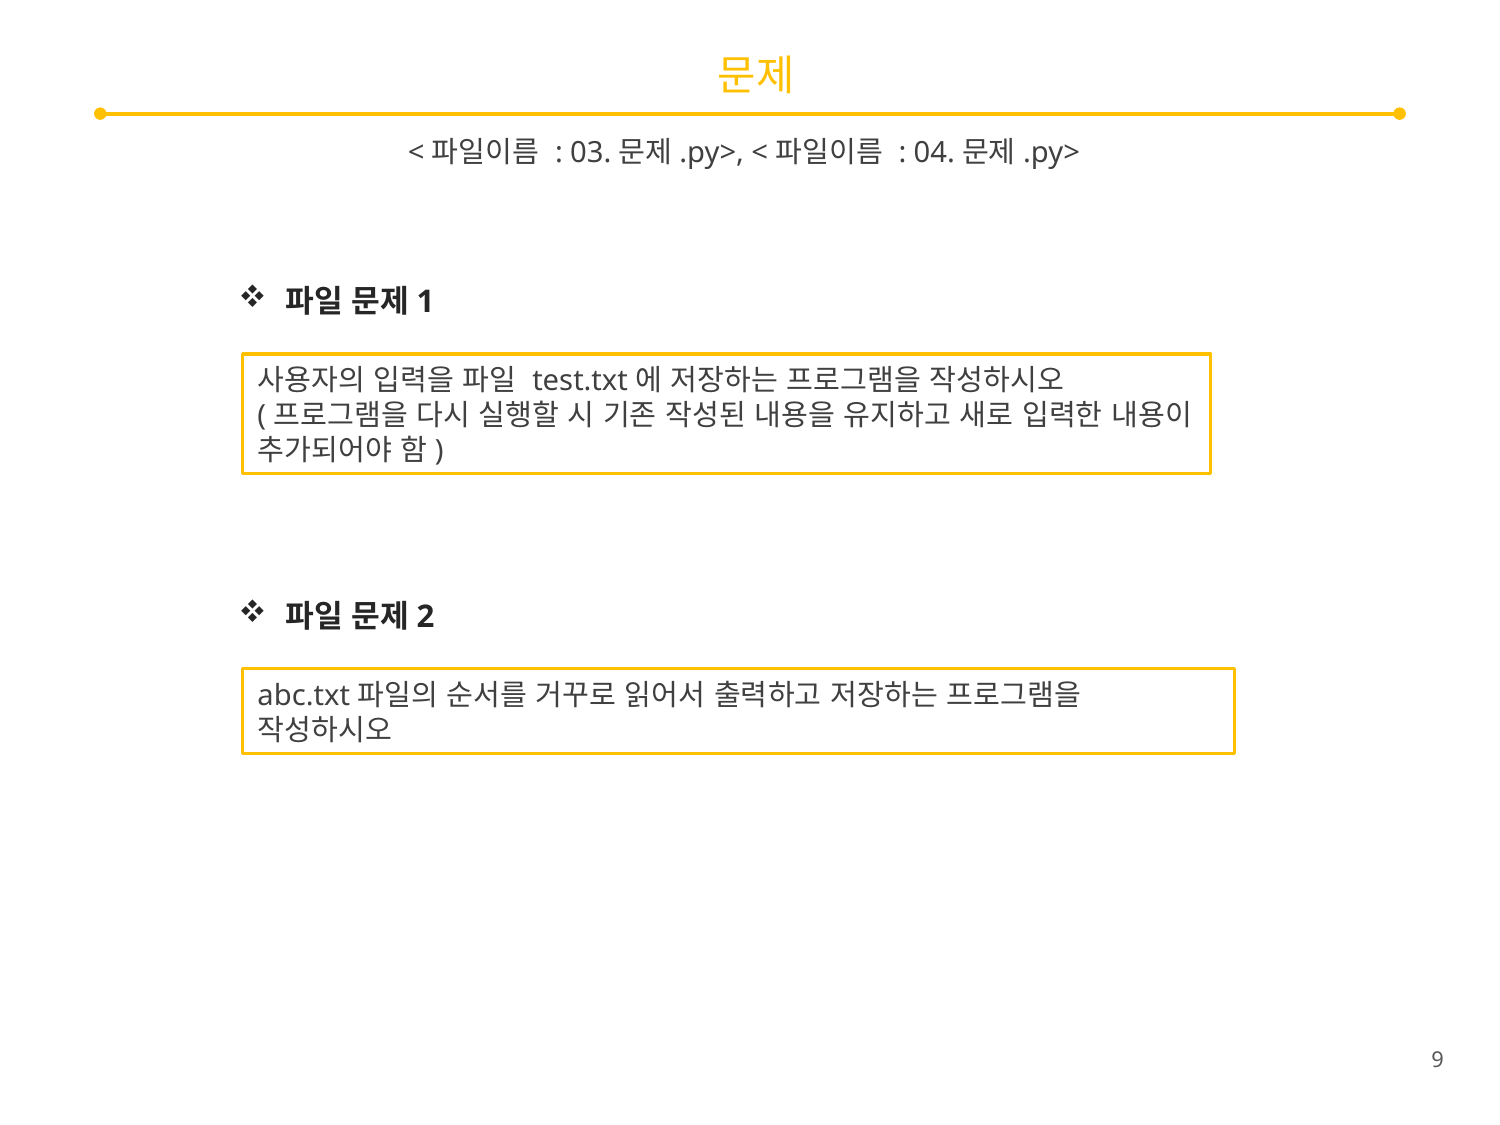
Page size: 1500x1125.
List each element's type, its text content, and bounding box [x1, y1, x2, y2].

text_box 사용자의 입력을 파일 test.txt에 저장하는 프로그램을 작성하시오 (프로그램을 다시 실행할 시 기존 작성된 내용을 유지하고 새로 입력한 내용이 추가되어야 함) [242, 354, 1211, 474]
text_box 파일 문제1 [223, 255, 691, 327]
text_box abc.txt파일의 순서를 거꾸로 읽어서 출력하고 저장하는 프로그램을 작성하시오 [242, 668, 1235, 754]
text_box 파일 문제2 [223, 570, 691, 642]
text_box <파일이름 : 03.문제.py>, <파일이름 : 04.문제.py> [100, 125, 1388, 176]
title 문제 [123, 45, 1388, 102]
